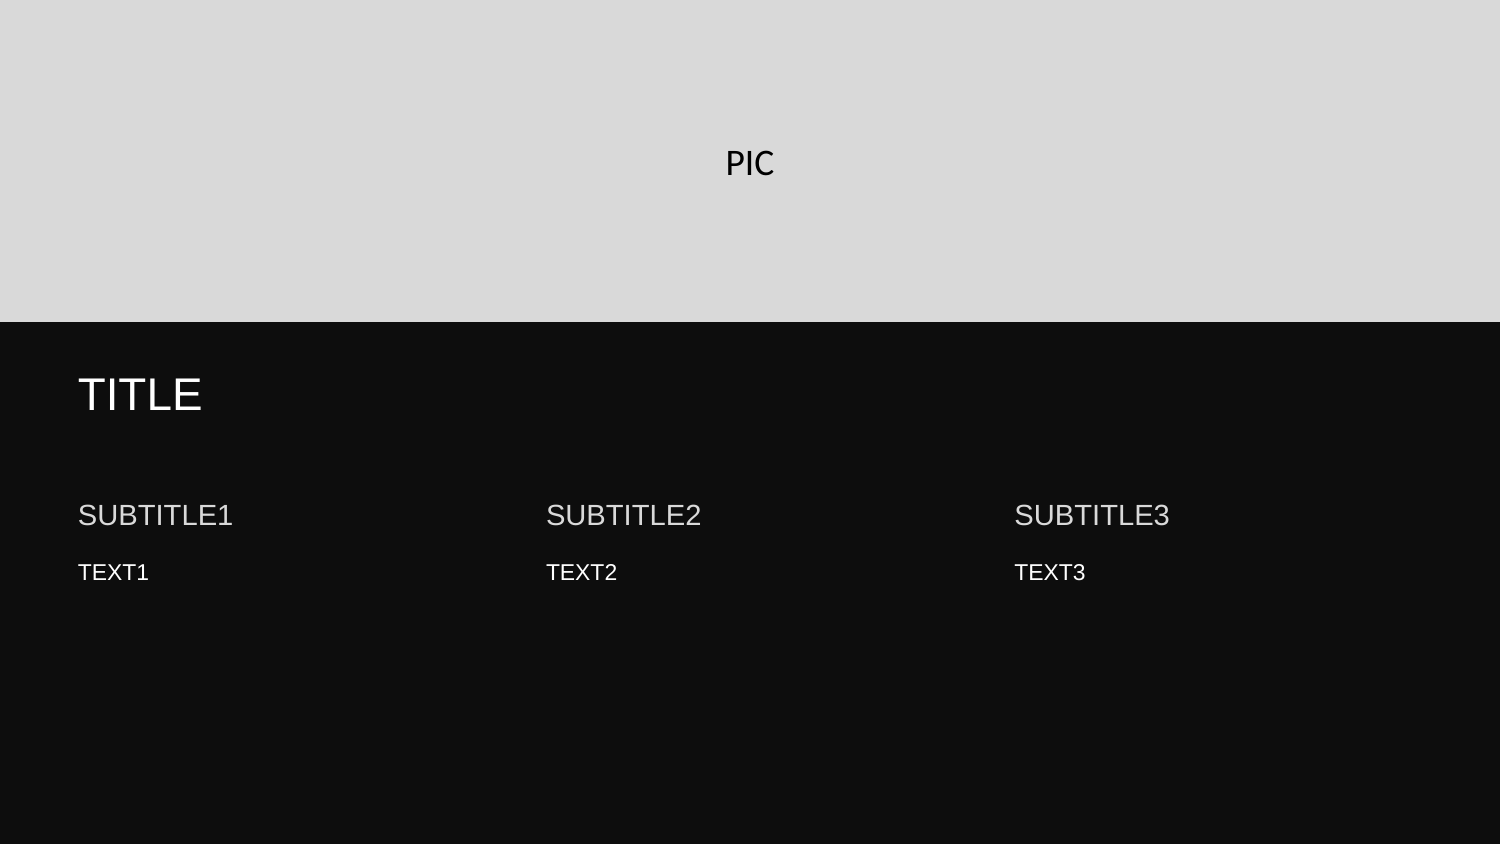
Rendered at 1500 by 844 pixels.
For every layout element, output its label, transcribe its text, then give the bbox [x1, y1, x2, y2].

text_box PIC [0, 0, 1500, 324]
text_box SUBTITLE3 [999, 437, 1437, 539]
text_box TITLE [63, 357, 1452, 437]
text_box SUBTITLE2 [531, 437, 969, 539]
text_box TEXT2 [531, 550, 969, 808]
text_box SUBTITLE1 [63, 437, 501, 539]
text_box TEXT3 [999, 550, 1437, 808]
text_box TEXT1 [63, 550, 501, 808]
